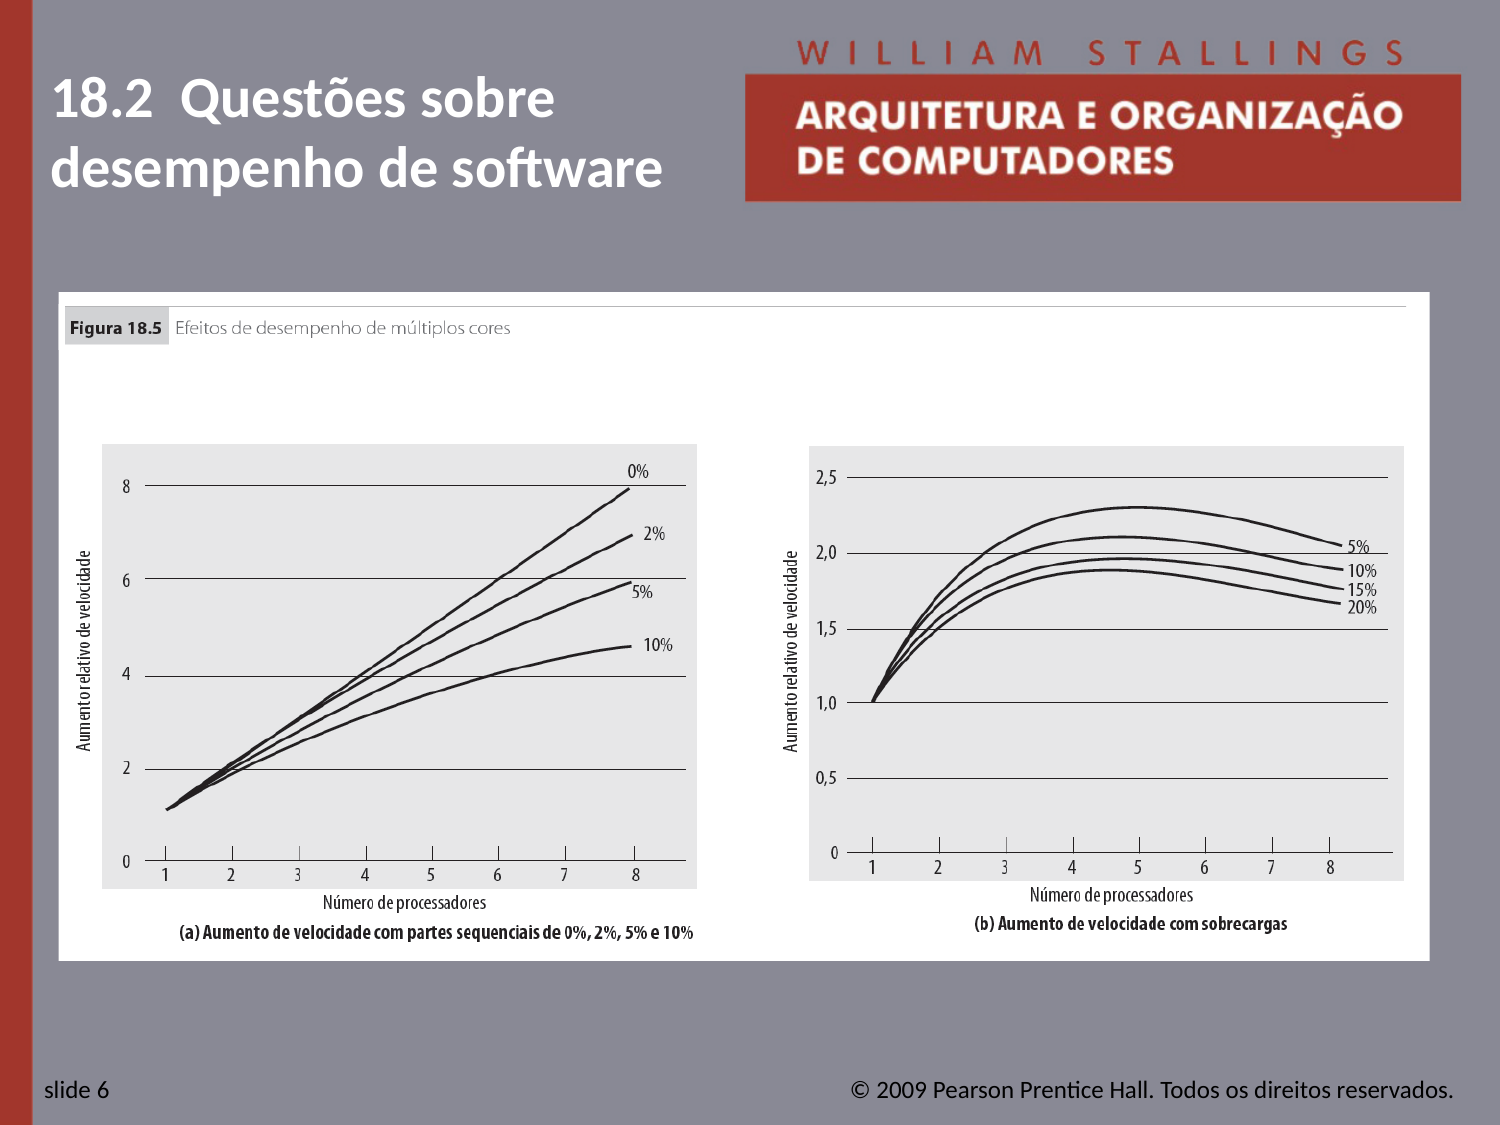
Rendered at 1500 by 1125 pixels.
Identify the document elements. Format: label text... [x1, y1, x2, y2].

picture [0, 0, 1500, 1125]
title 18.2 Questões sobre desempenho de software [35, 46, 739, 211]
